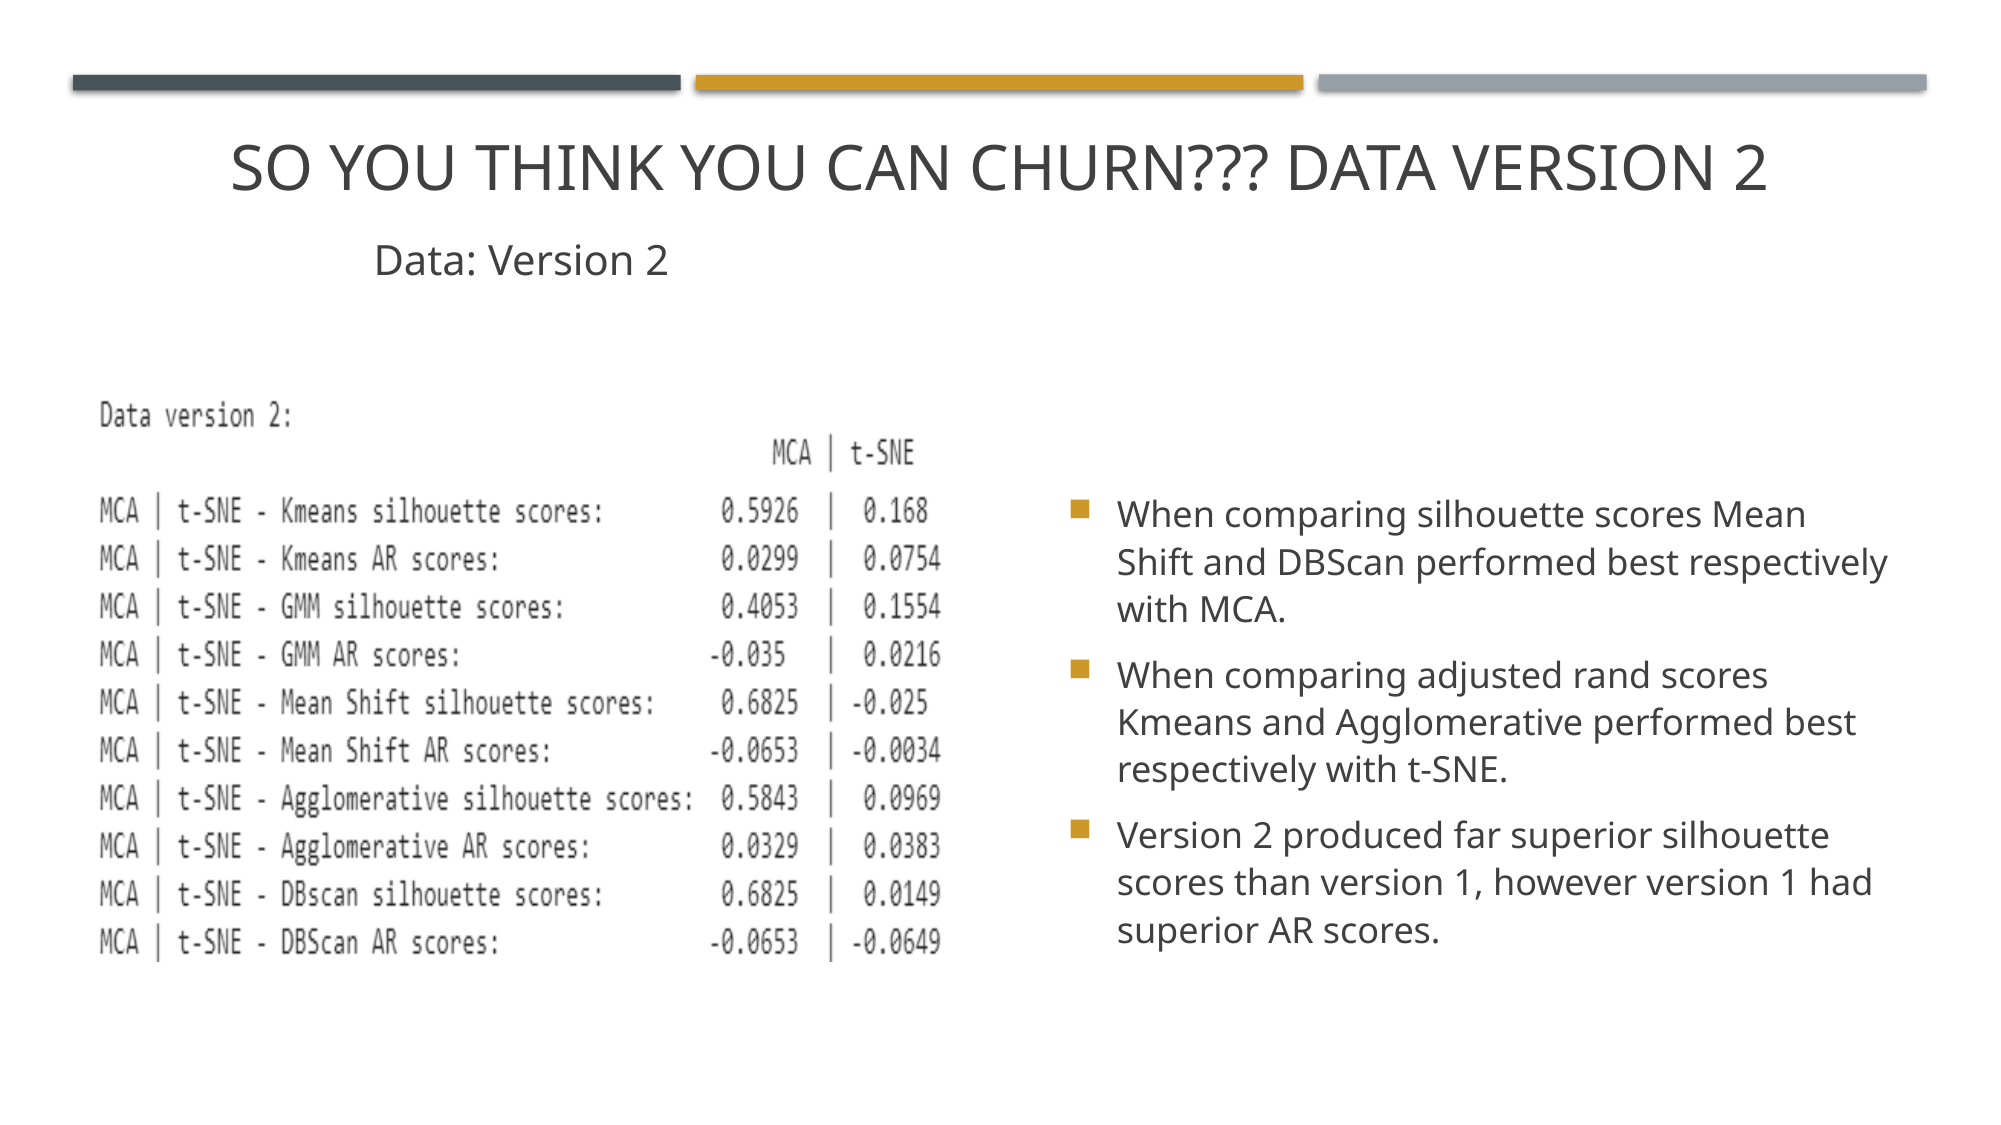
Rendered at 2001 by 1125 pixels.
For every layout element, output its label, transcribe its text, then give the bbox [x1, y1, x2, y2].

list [94, 392, 948, 962]
list Data: Version 2 [95, 210, 948, 302]
title So you think you can churn??? Data version 2 [95, 119, 1905, 211]
list When comparing silhouette scores Mean Shift and DBScan performed best respectively with MCA. When comparing adjusted rand scores Kmeans and Agglomerative performed best respectively with t-SNE. Version 2 produced far superior silhouette scores than version 1, however version 1 had superior AR scores. [1052, 479, 1905, 962]
